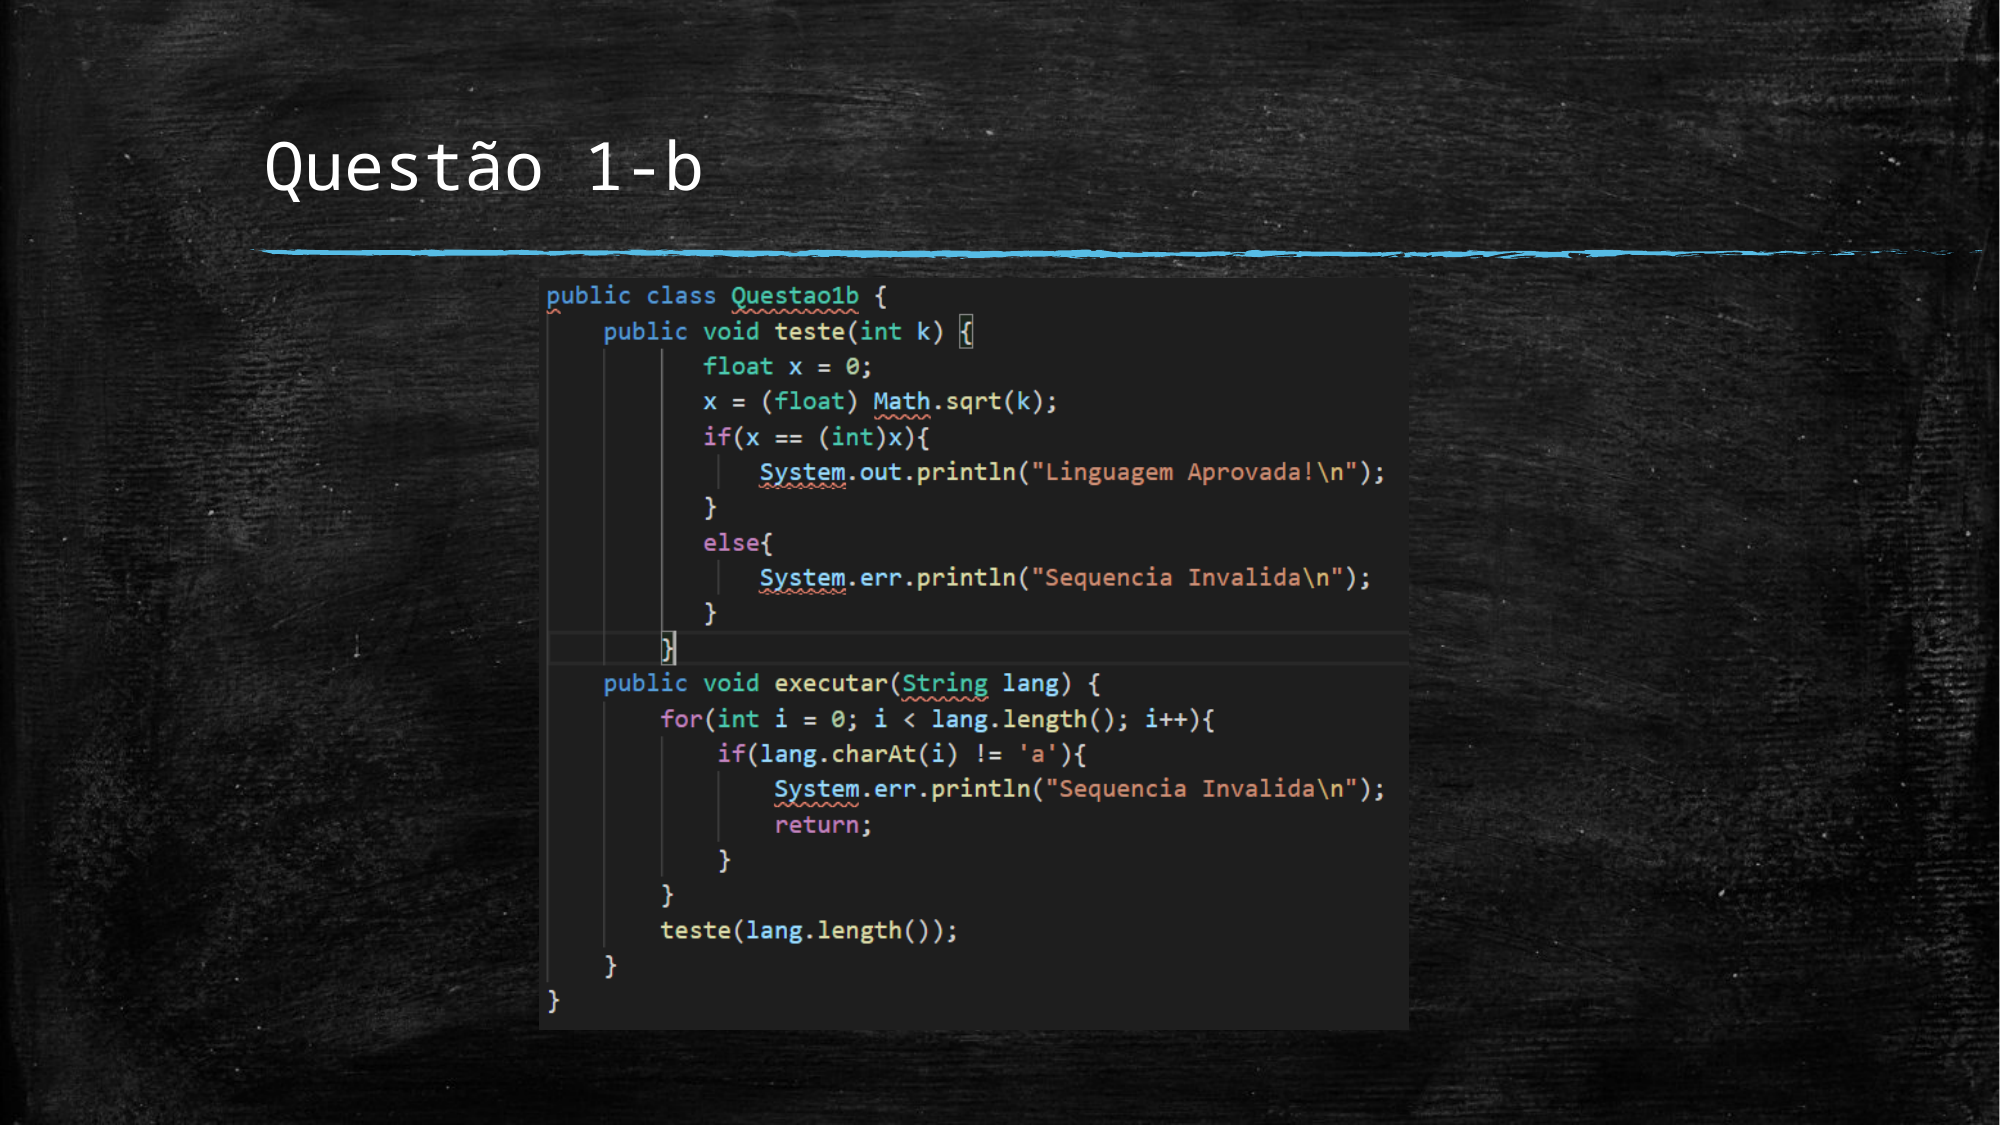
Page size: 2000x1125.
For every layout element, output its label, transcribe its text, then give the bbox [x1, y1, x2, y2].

title Questão 1-b [249, 45, 1750, 213]
picture [539, 278, 1409, 1030]
